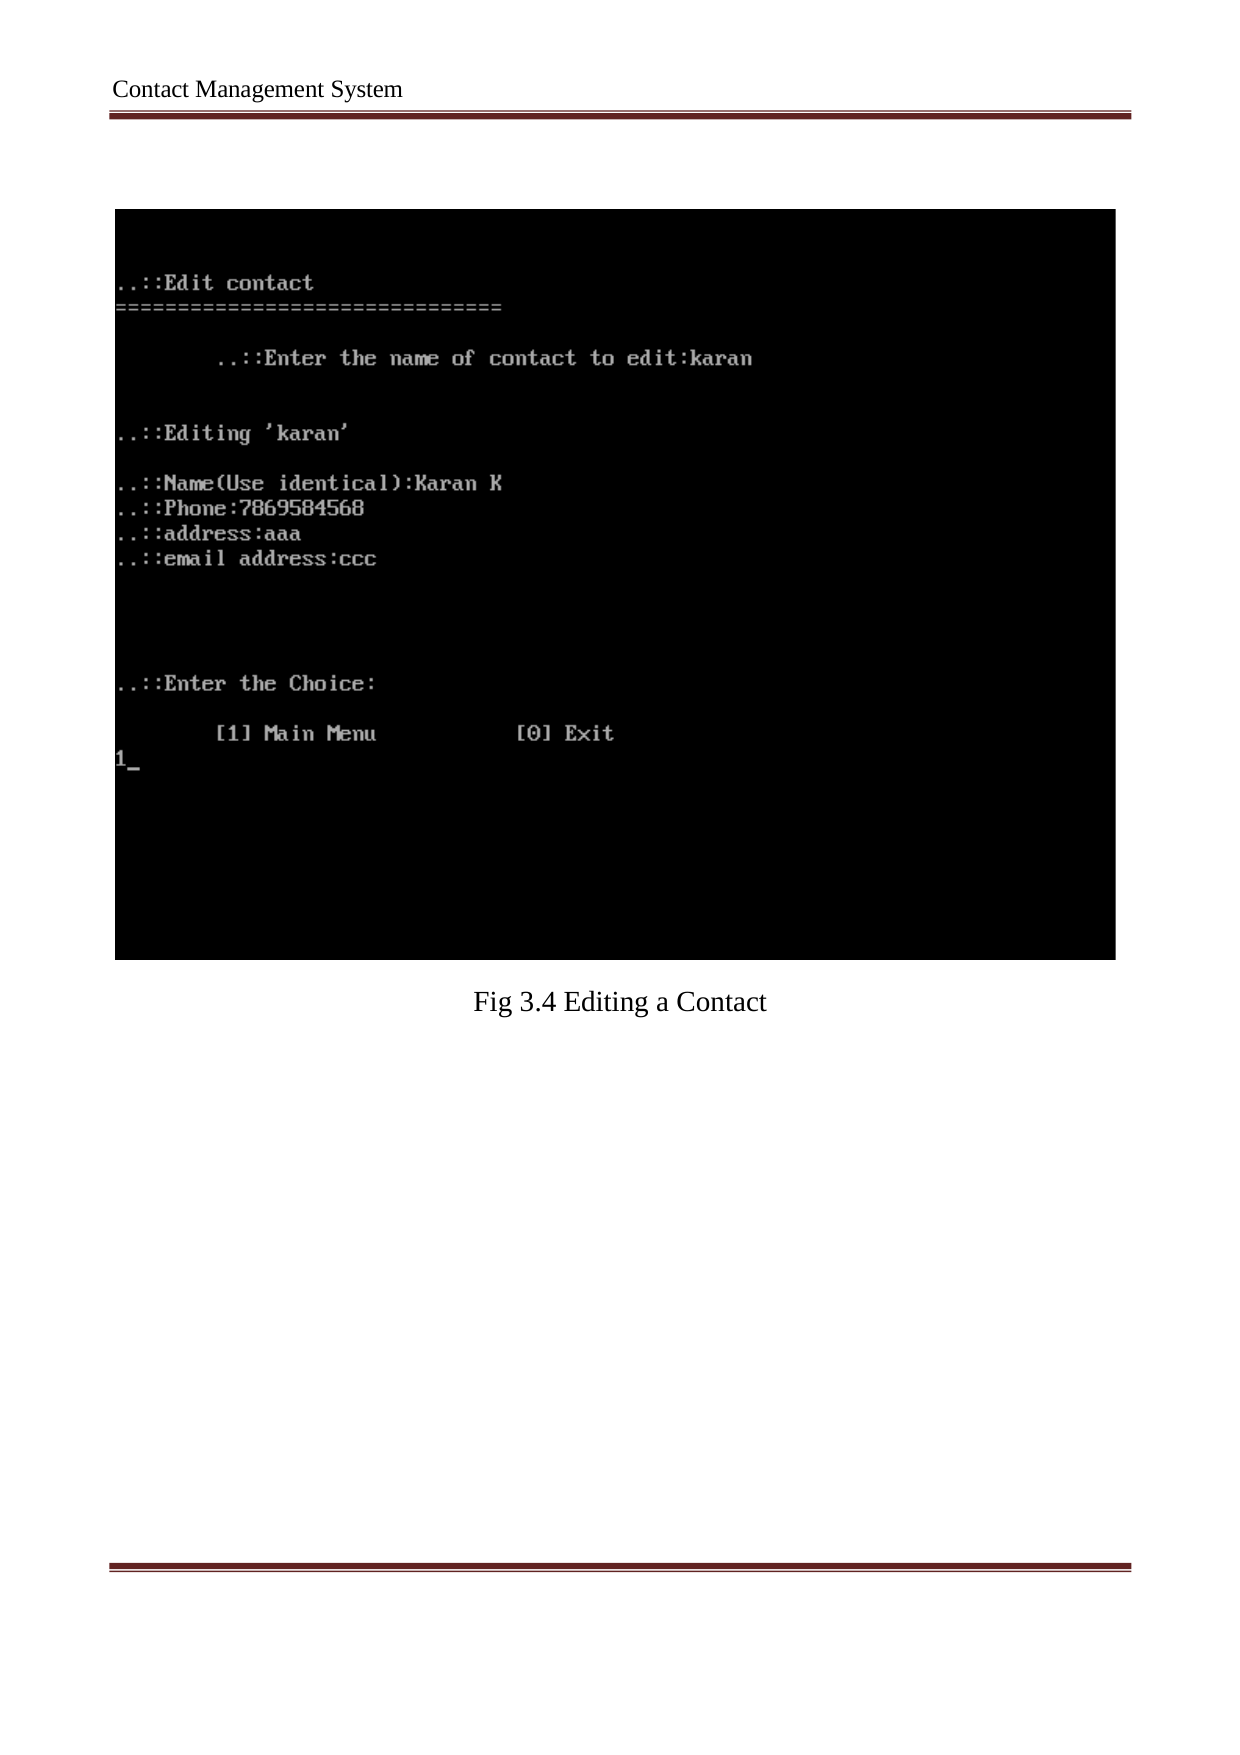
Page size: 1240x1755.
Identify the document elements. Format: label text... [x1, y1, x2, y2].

text_box [109, 113, 1132, 120]
text_box Fig 3.4 Editing a Contact [471, 980, 770, 1018]
text_box [109, 1562, 1132, 1573]
text_box [115, 209, 1116, 960]
text_box Contact Management System [110, 70, 408, 103]
